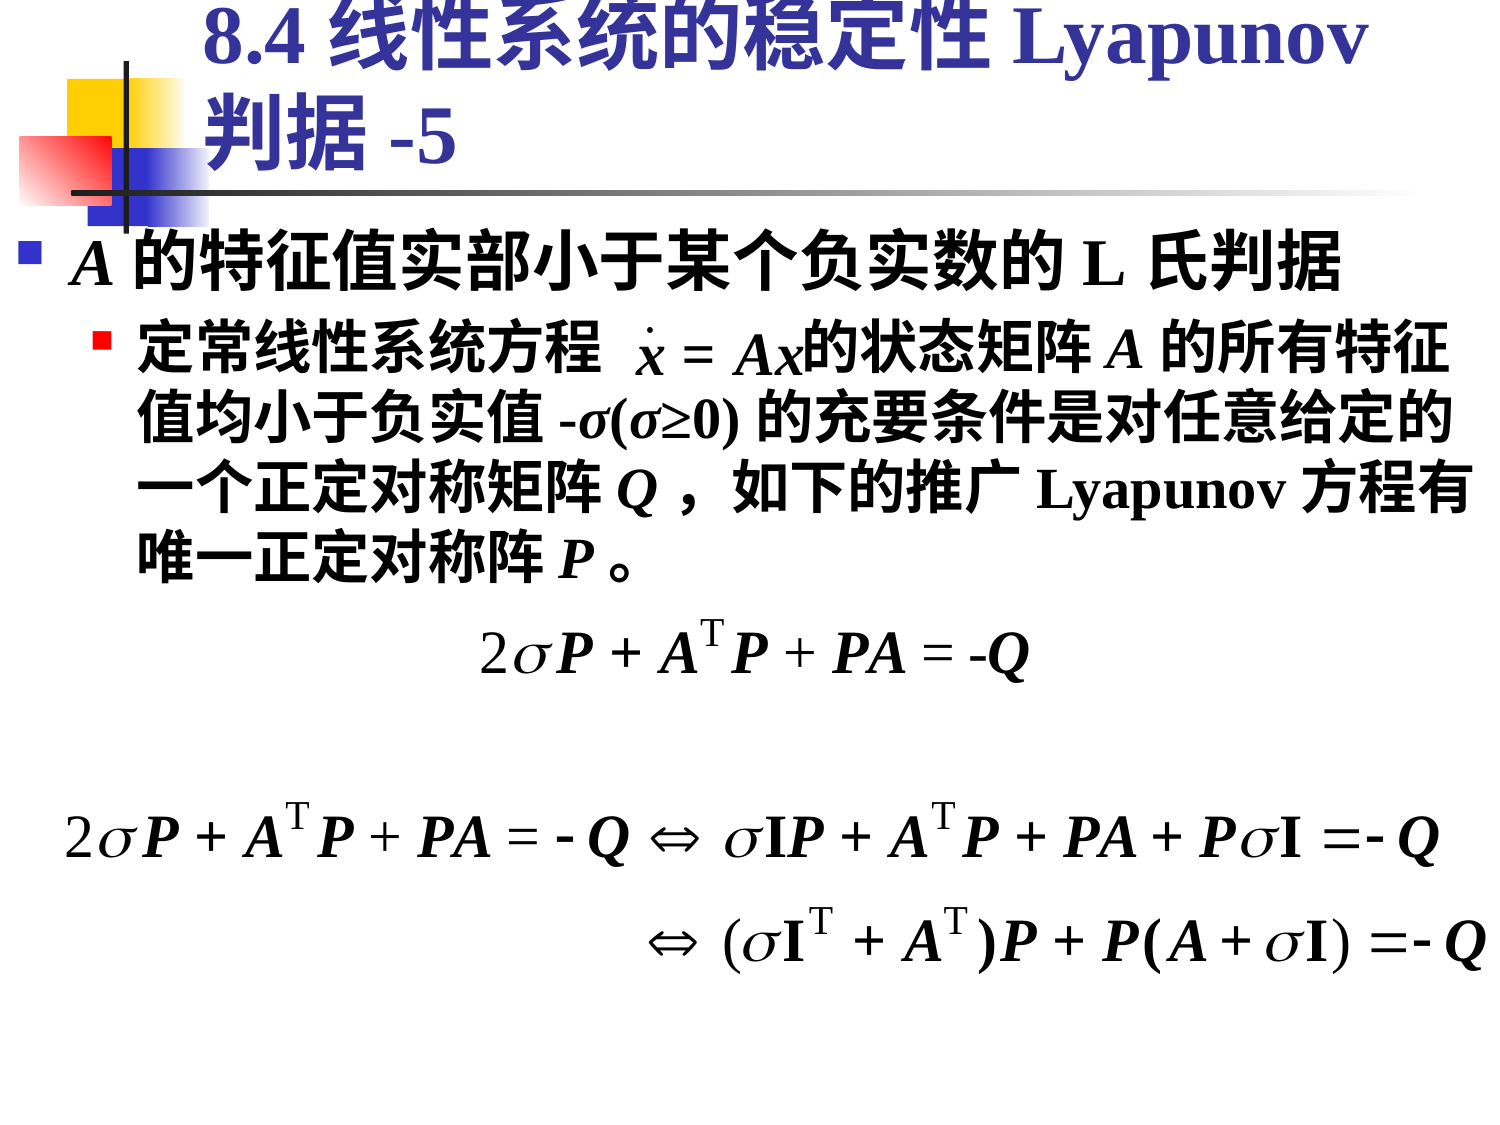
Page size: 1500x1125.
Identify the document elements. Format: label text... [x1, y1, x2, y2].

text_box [468, 597, 1045, 704]
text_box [620, 315, 821, 394]
list A的特征值实部小于某个负实数的L氏判据 定常线性系统方程 的状态矩阵A的所有特征值均小于负实值-σ(σ≥0)的充要条件是对任意给定的一个正定对称矩阵Q，如下的推广Lyapunov方程有唯一正定对称阵P。 [0, 210, 1500, 1007]
title 8.4线性系统的稳定性Lyapunov判据-5 [187, 1, 1467, 188]
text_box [53, 784, 1500, 992]
